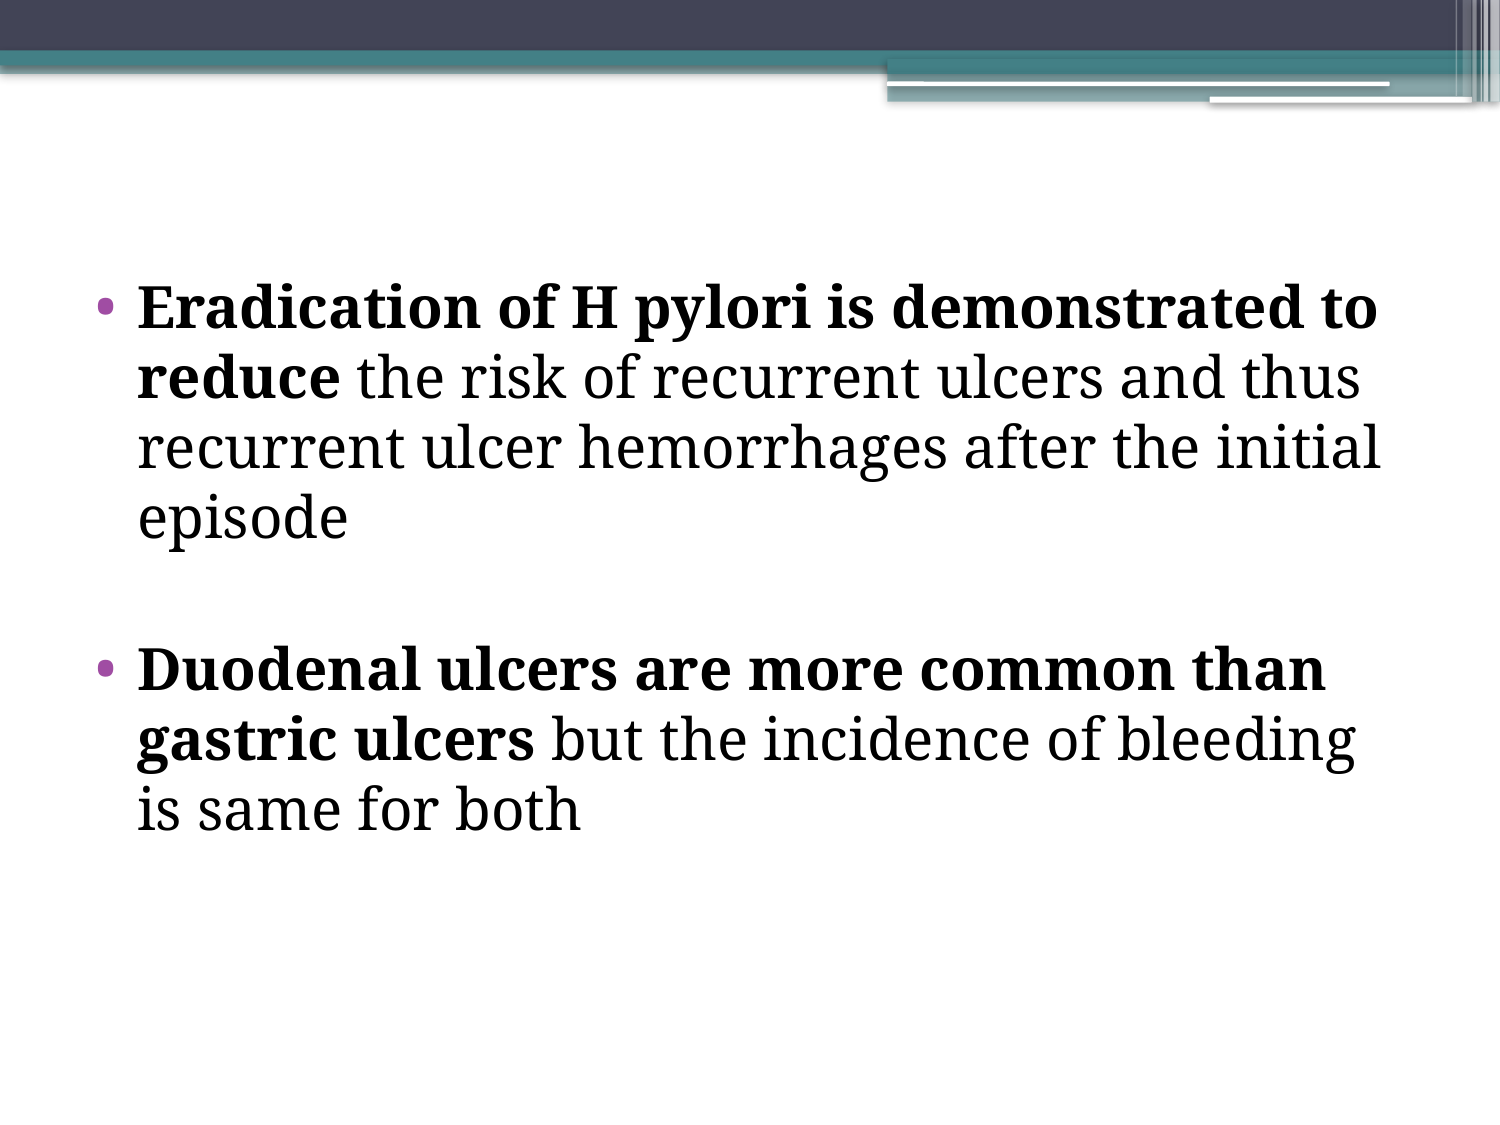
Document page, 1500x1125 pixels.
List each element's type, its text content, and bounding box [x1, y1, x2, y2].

list Eradication of H pylori is demonstrated to reduce the risk of recurrent ulcers and thus recurrent ulcer hemorrhages after the initial episode Duodenal ulcers are more common than gastric ulcers but the incidence of bleeding is same for both [62, 262, 1425, 1125]
